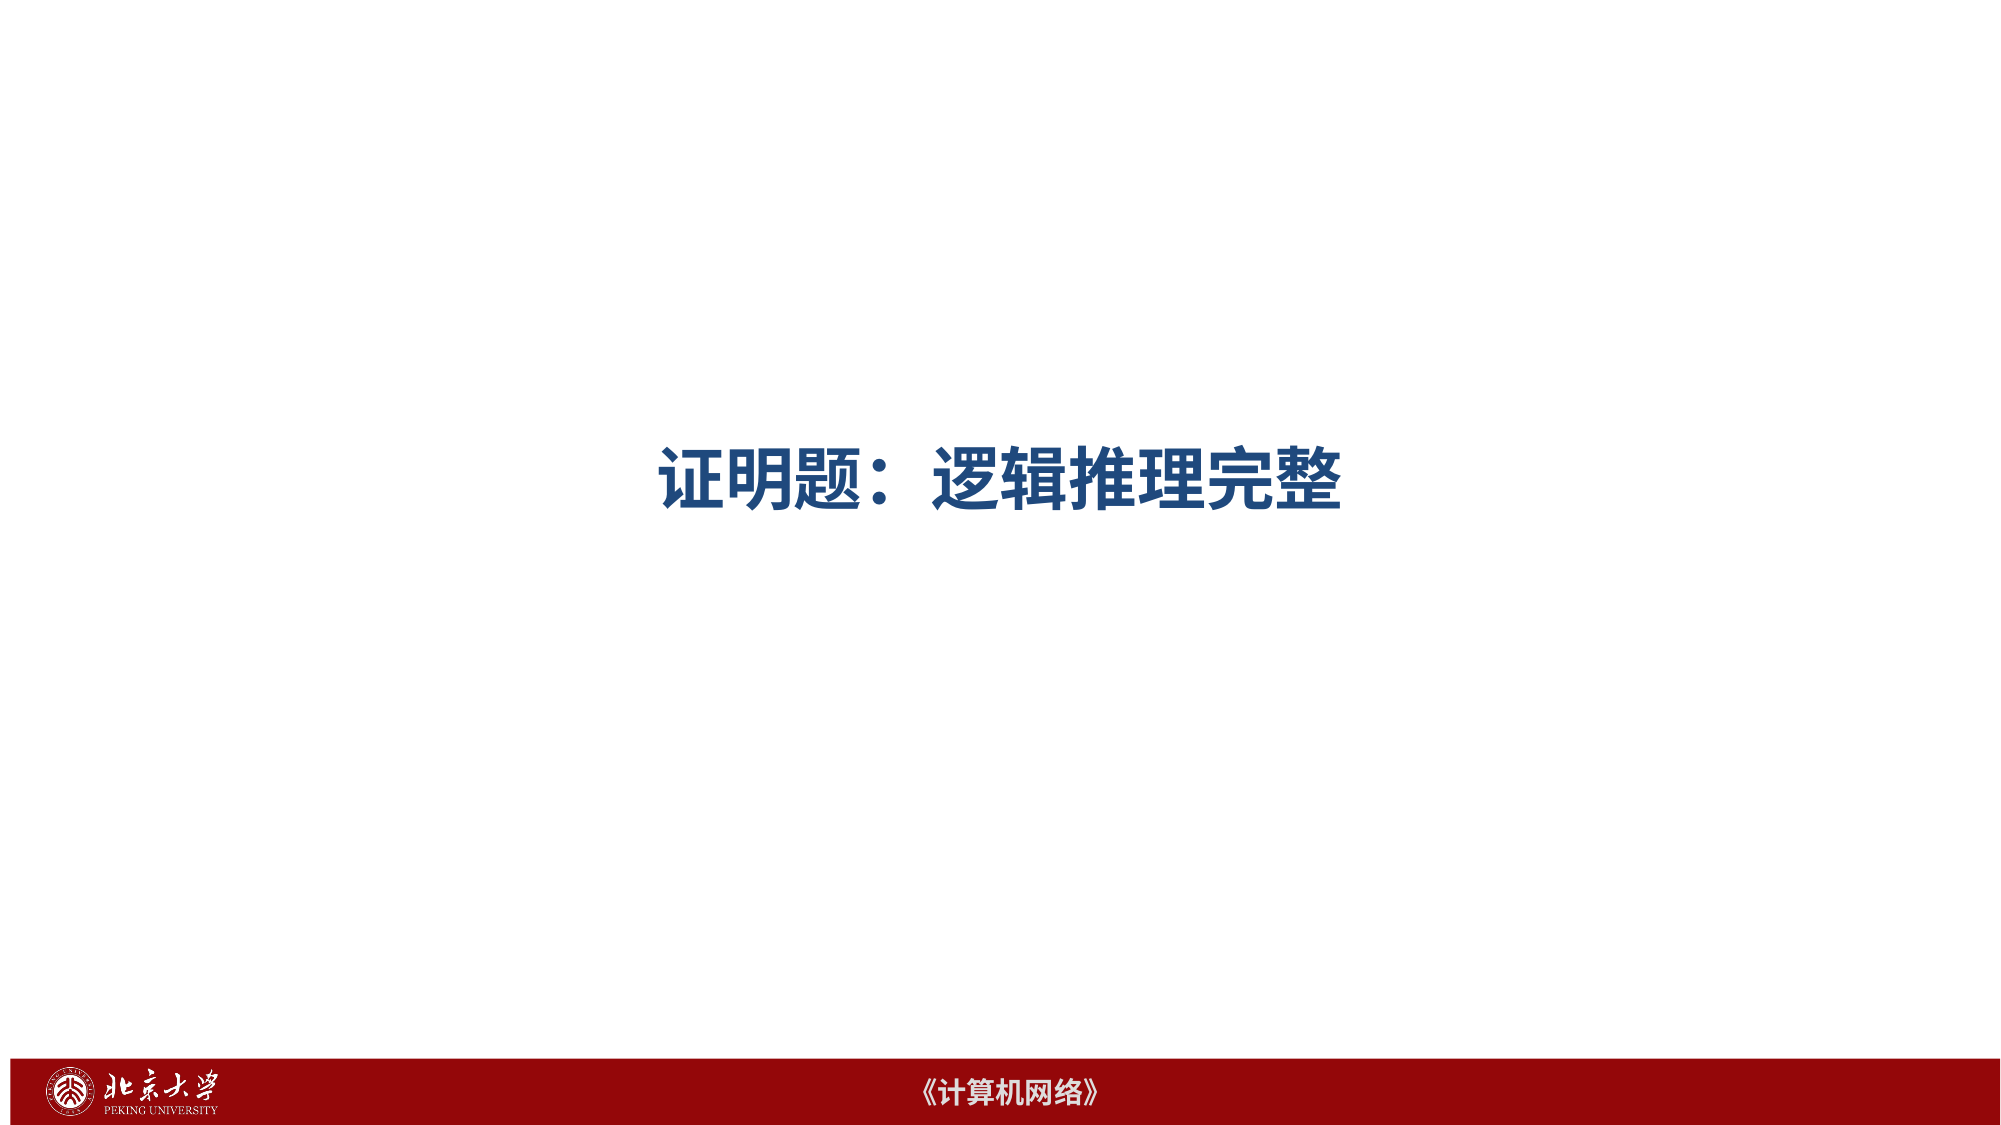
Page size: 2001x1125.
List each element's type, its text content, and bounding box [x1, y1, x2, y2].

title 证明题：逻辑推理完整 [99, 383, 1900, 572]
picture [46, 1067, 218, 1116]
